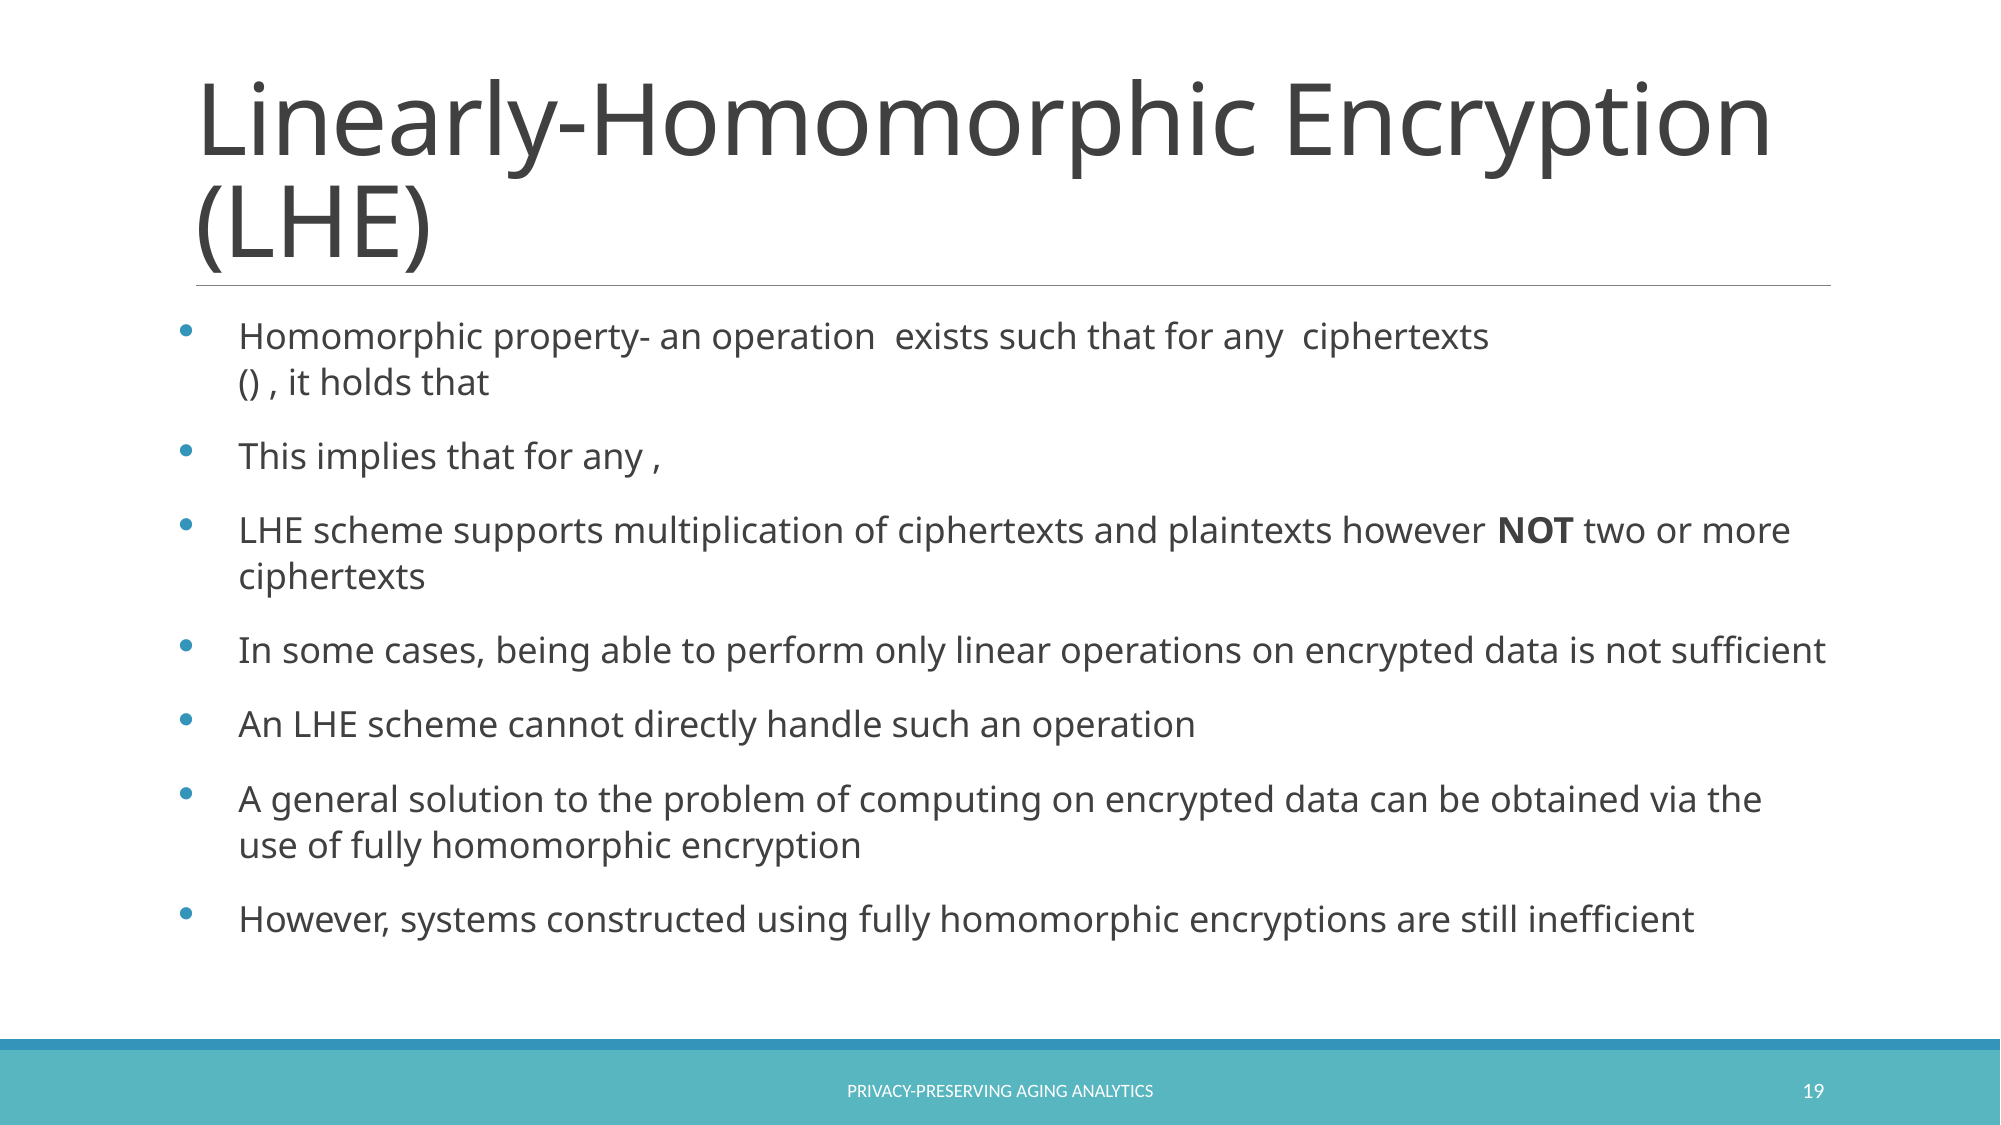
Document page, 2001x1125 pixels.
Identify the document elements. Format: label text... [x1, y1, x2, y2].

slide_number 19 [1624, 1059, 1840, 1120]
footer Privacy-Preserving Aging Analytics [604, 1059, 1396, 1120]
title Linearly-Homomorphic Encryption (LHE) [180, 47, 1830, 285]
